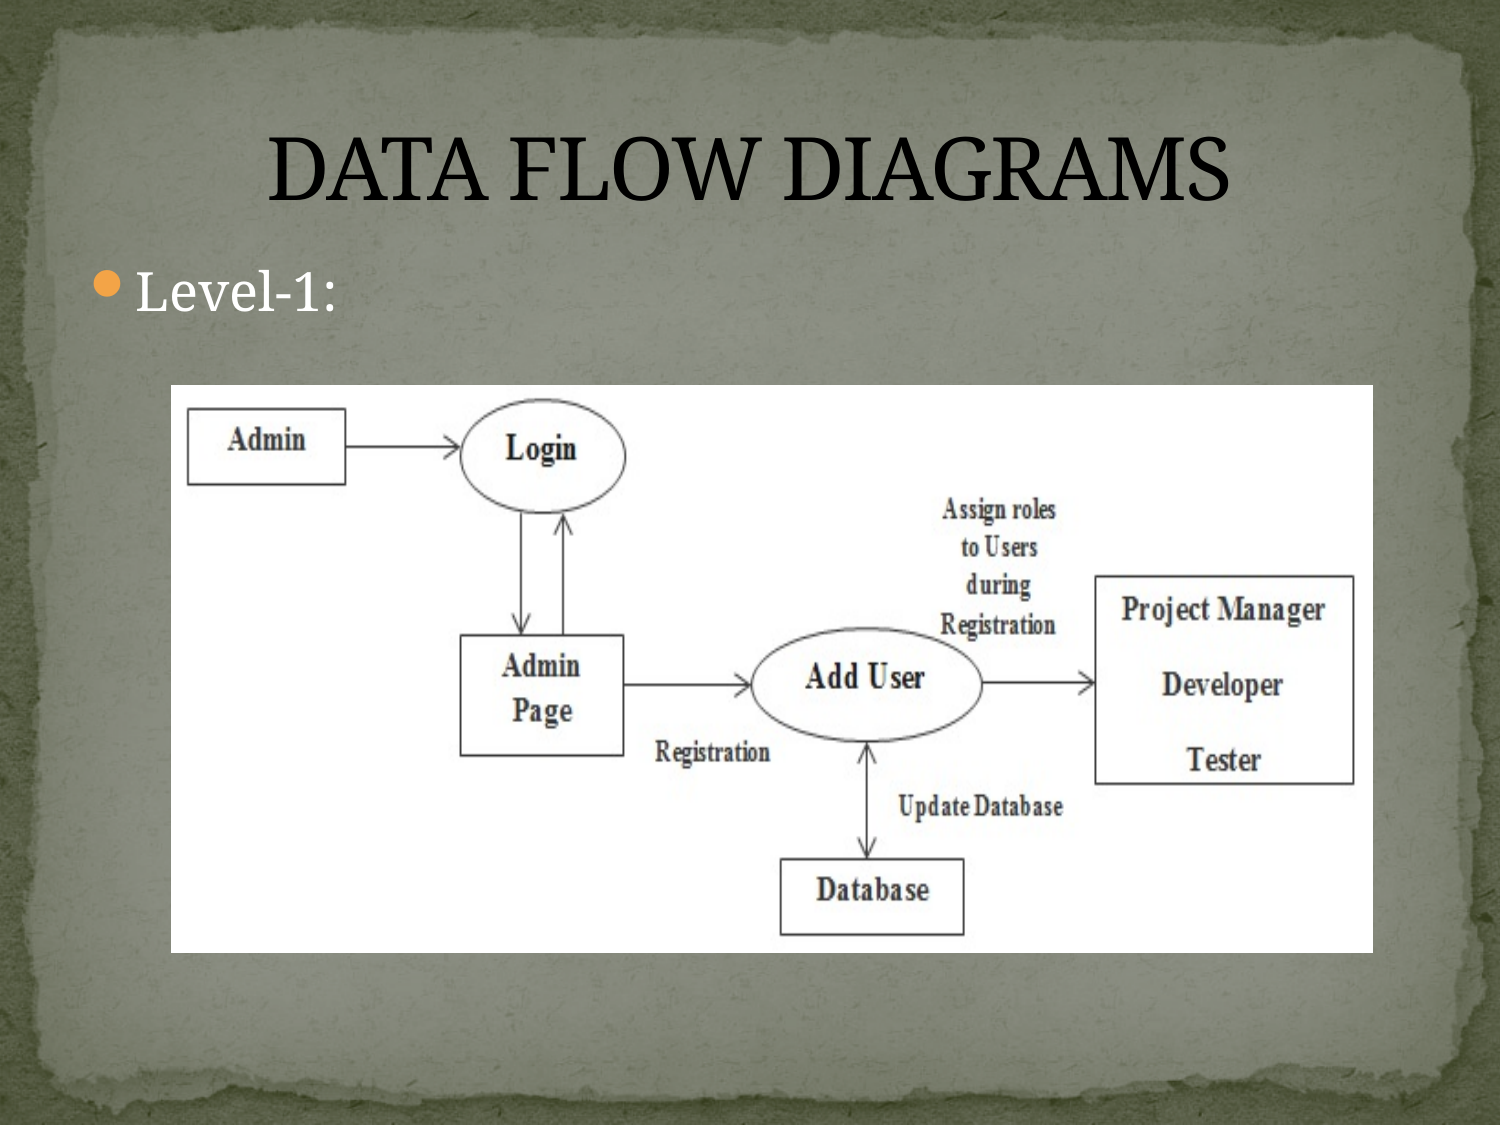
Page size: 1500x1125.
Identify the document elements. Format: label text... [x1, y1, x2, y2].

list Level-1: [75, 249, 1425, 1000]
picture [171, 385, 1373, 954]
title DATA FLOW DIAGRAMS [74, 24, 1425, 225]
